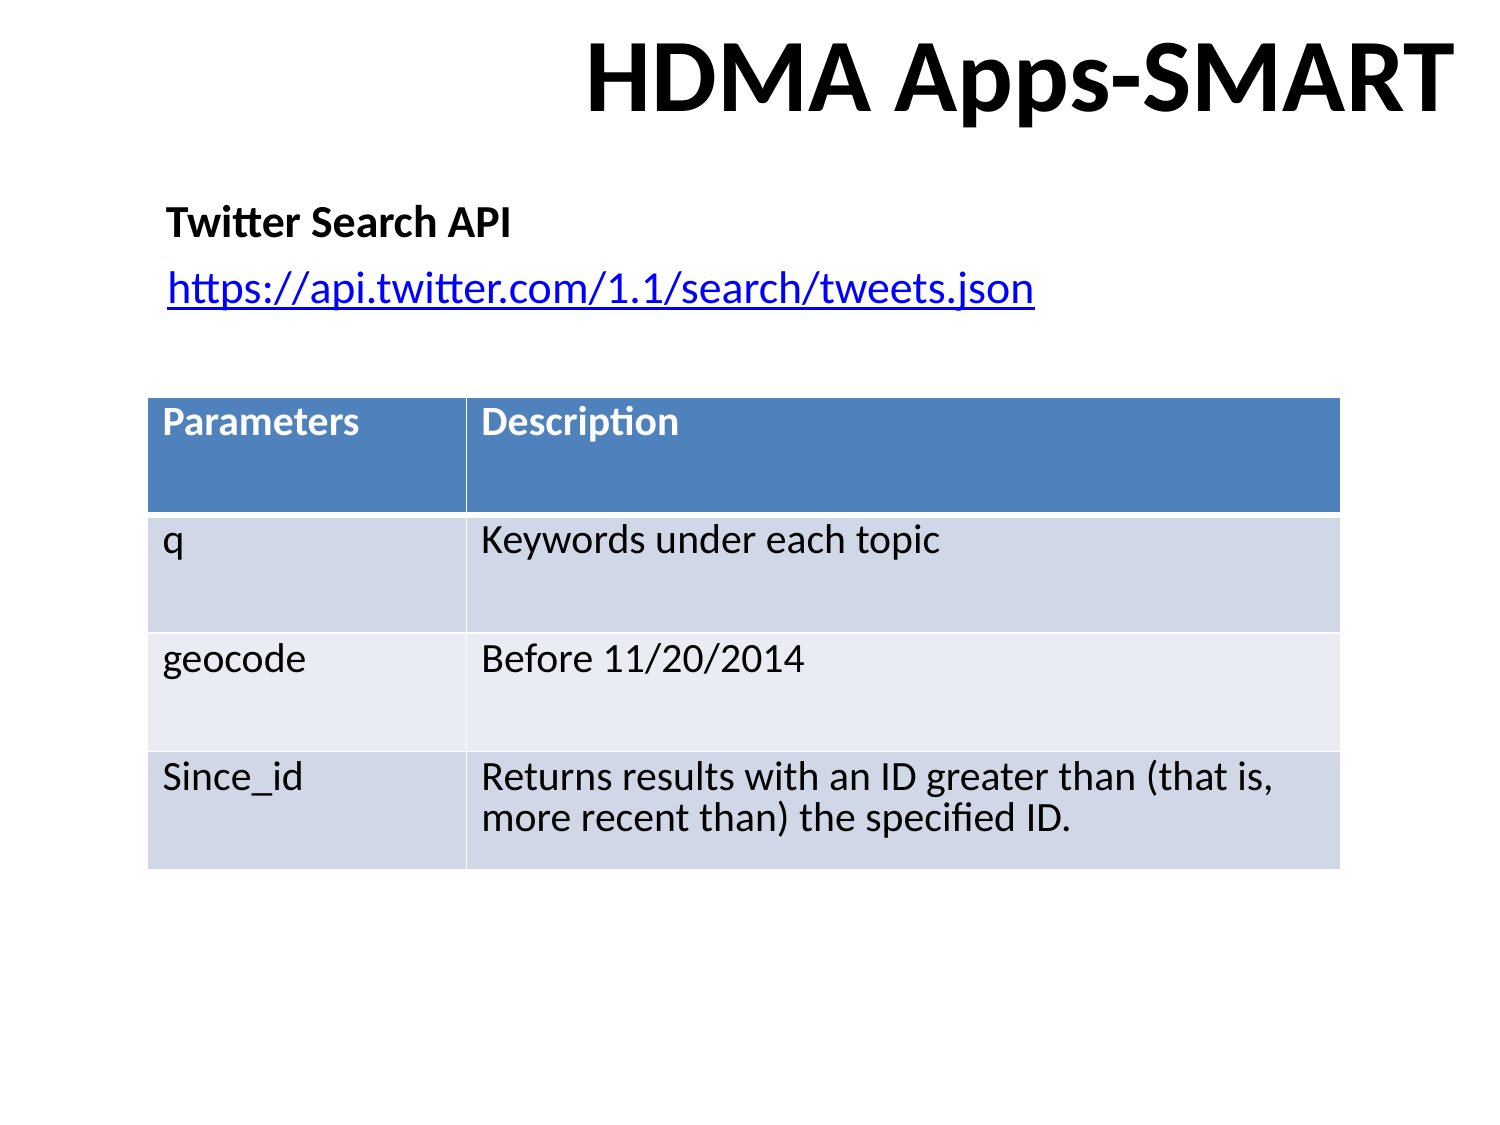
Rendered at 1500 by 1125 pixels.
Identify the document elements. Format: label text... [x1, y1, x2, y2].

table_cell Returns results with an ID greater than (that is, more recent than) the specified ID. [467, 752, 1340, 869]
table_cell q [148, 518, 466, 632]
text_box https://api.twitter.com/1.1/search/tweets.json [152, 250, 1051, 396]
table_cell geocode [148, 634, 466, 751]
text_box HDMA Apps-SMART [242, 0, 1471, 140]
table_cell Keywords under each topic [467, 518, 1340, 632]
table_header Parameters [148, 398, 466, 512]
text_box Twitter Search API [151, 184, 528, 255]
table_cell Before 11/20/2014 [467, 634, 1340, 751]
table_header Description [467, 398, 1340, 512]
table_cell Since_id [148, 752, 466, 869]
